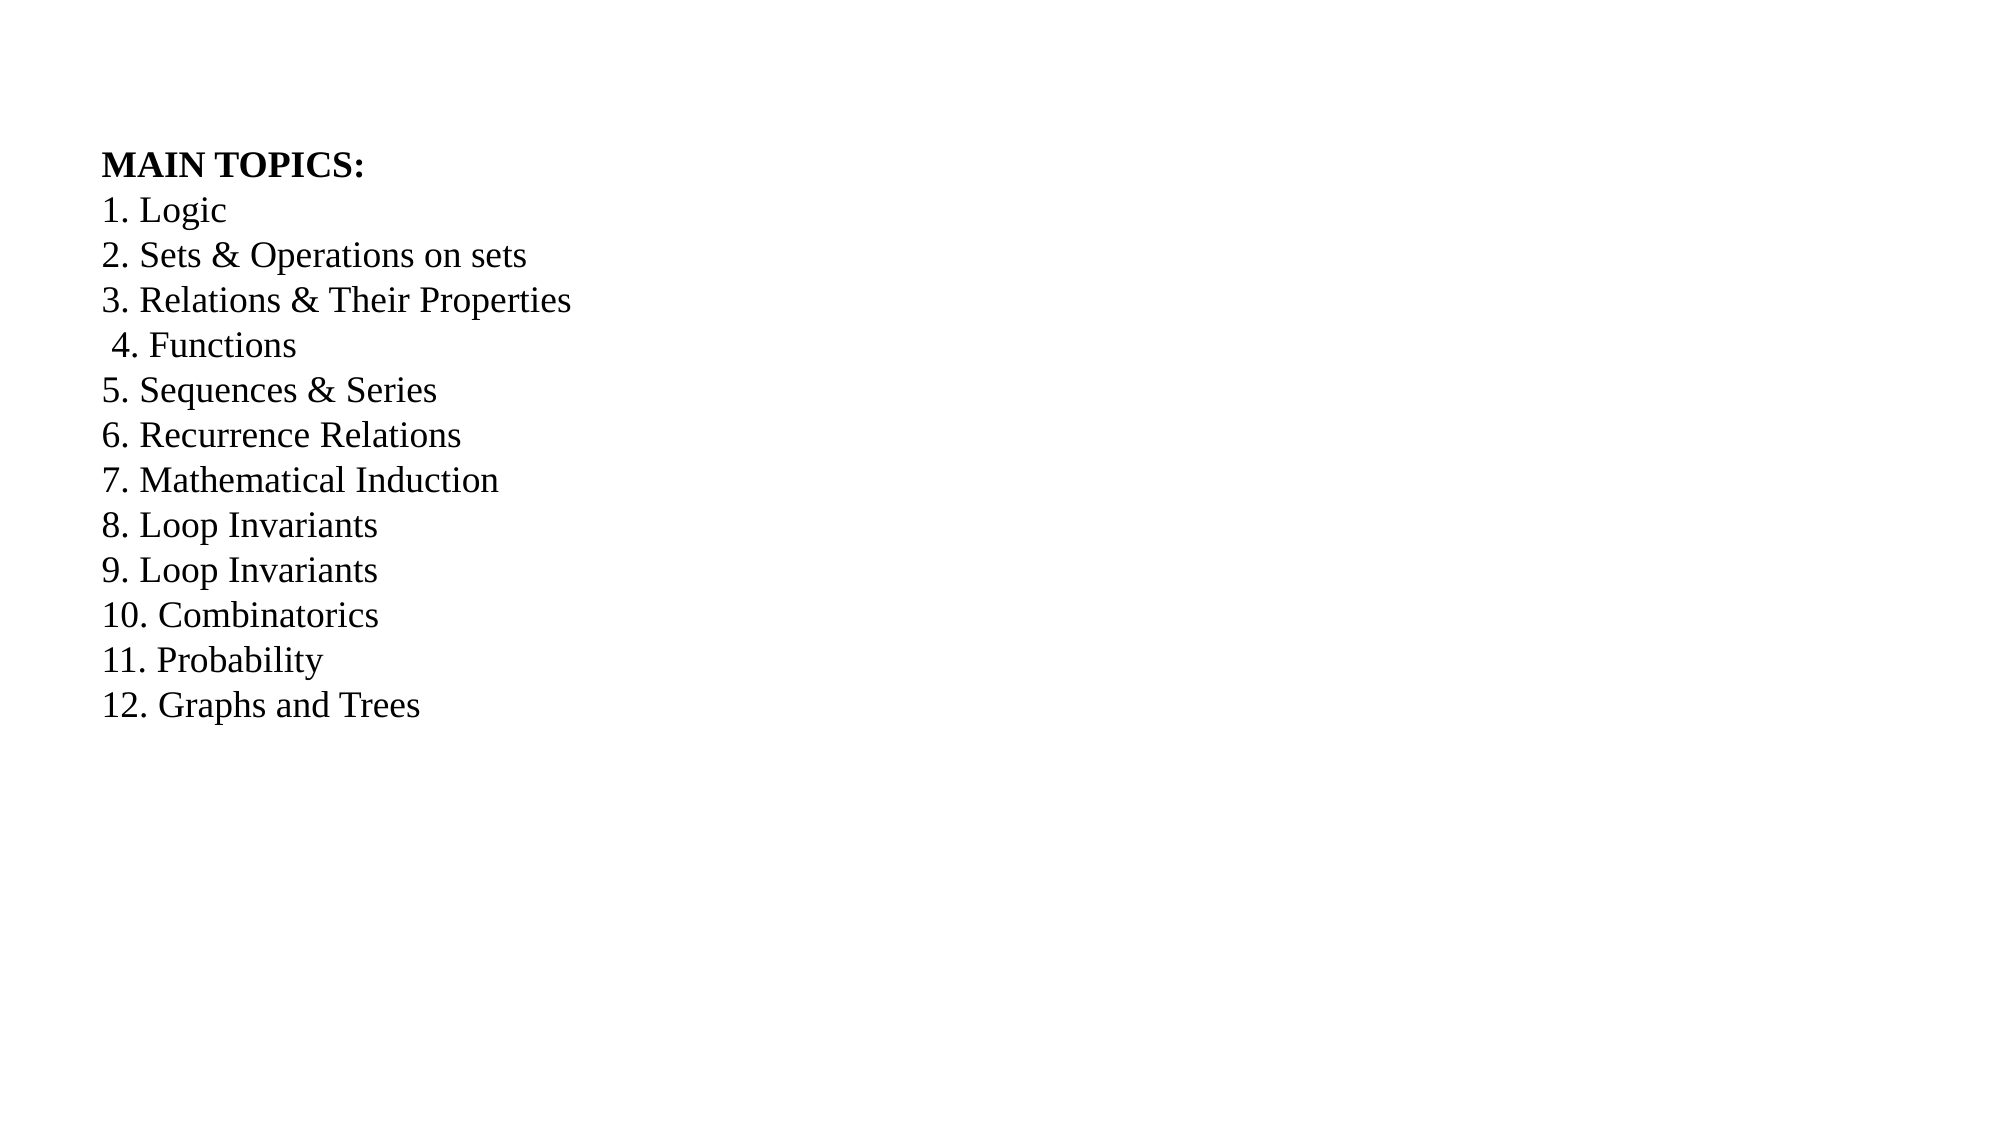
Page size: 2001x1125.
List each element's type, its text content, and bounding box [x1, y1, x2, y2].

text_box MAIN TOPICS: 1. Logic 2. Sets & Operations on sets 3. Relations & Their Properties 4. Functions 5. Sequences & Series 6. Recurrence Relations 7. Mathematical Induction 8. Loop Invariants 9. Loop Invariants 10. Combinatorics 11. Probability 12. Graphs and Trees [86, 133, 1879, 733]
